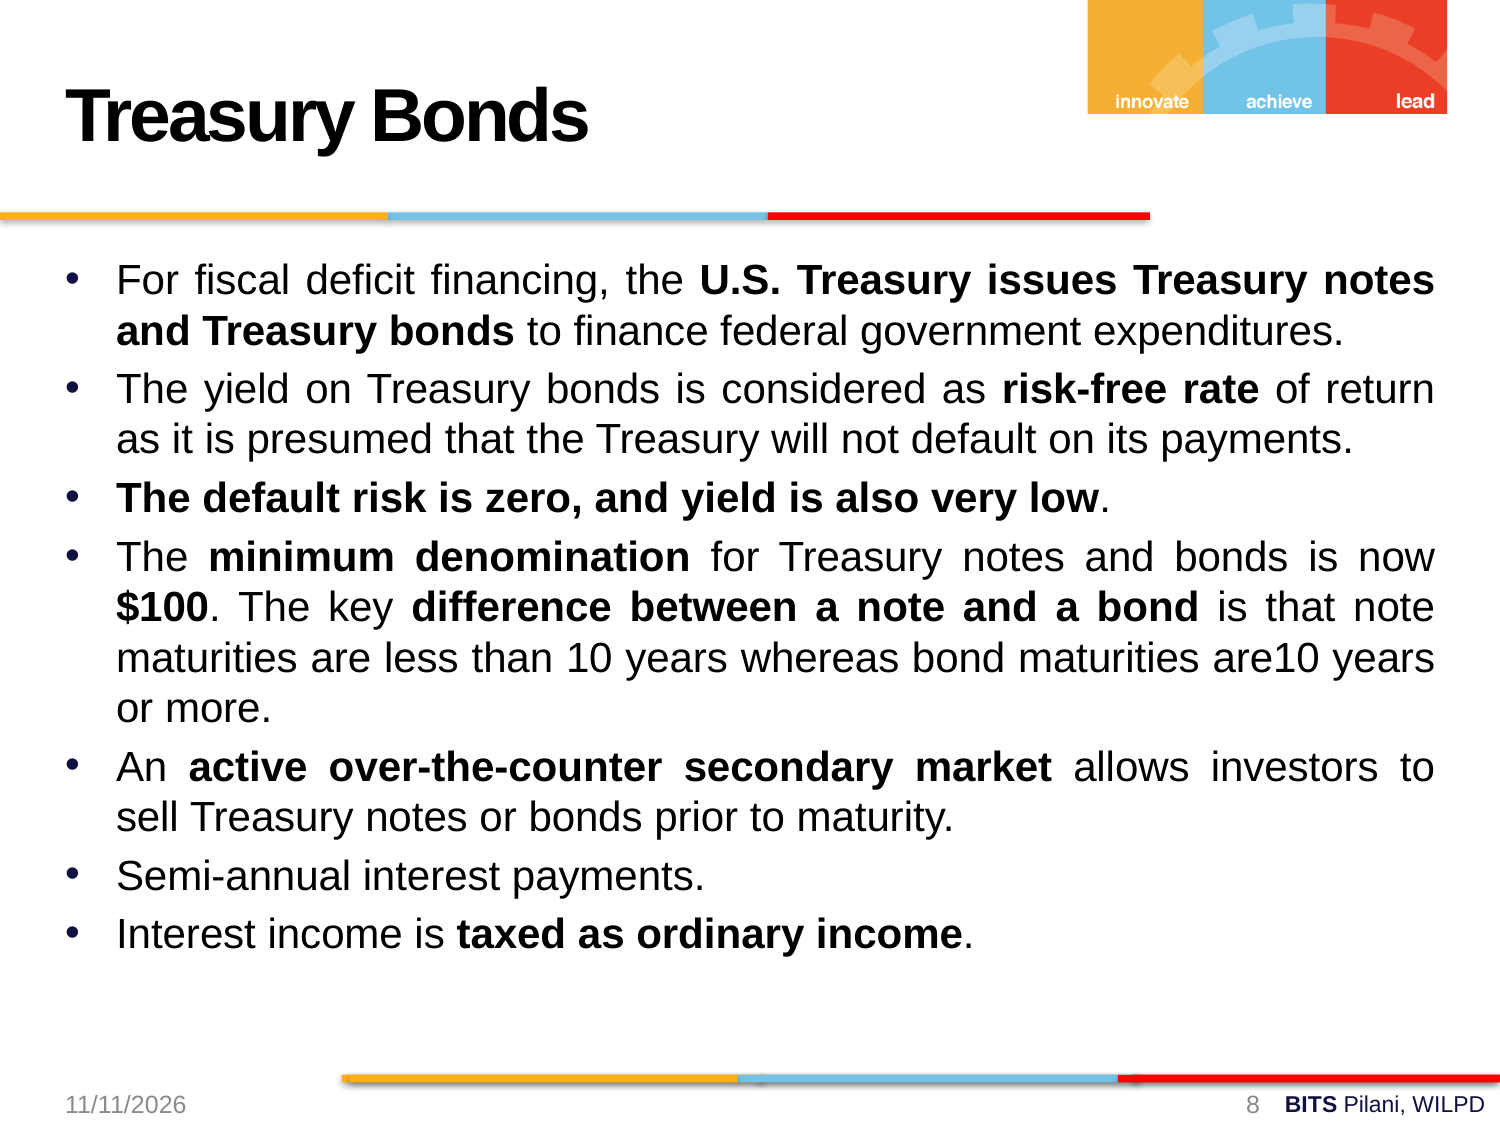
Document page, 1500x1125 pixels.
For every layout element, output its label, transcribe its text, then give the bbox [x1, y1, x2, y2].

picture [1087, 0, 1448, 114]
list Treasury Bonds [50, 24, 1088, 213]
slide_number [50, 1082, 400, 1125]
list For fiscal deficit financing, the U.S. Treasury issues Treasury notes and Treasury bonds to finance federal government expenditures. The yield on Treasury bonds is considered as risk-free rate of return as it is presumed that the Treasury will not default on its payments. The default risk is zero, and yield is also very low. The minimum denomination for Treasury notes and bonds is now $100. The key difference between a note and a bond is that note maturities are less than 10 years whereas bond maturities are10 years or more. An active over-the-counter secondary market allows investors to sell Treasury notes or bonds prior to maturity. Semi-annual interest payments. Interest income is taxed as ordinary income. [50, 245, 1450, 1038]
slide_number 8 [1108, 1082, 1275, 1125]
